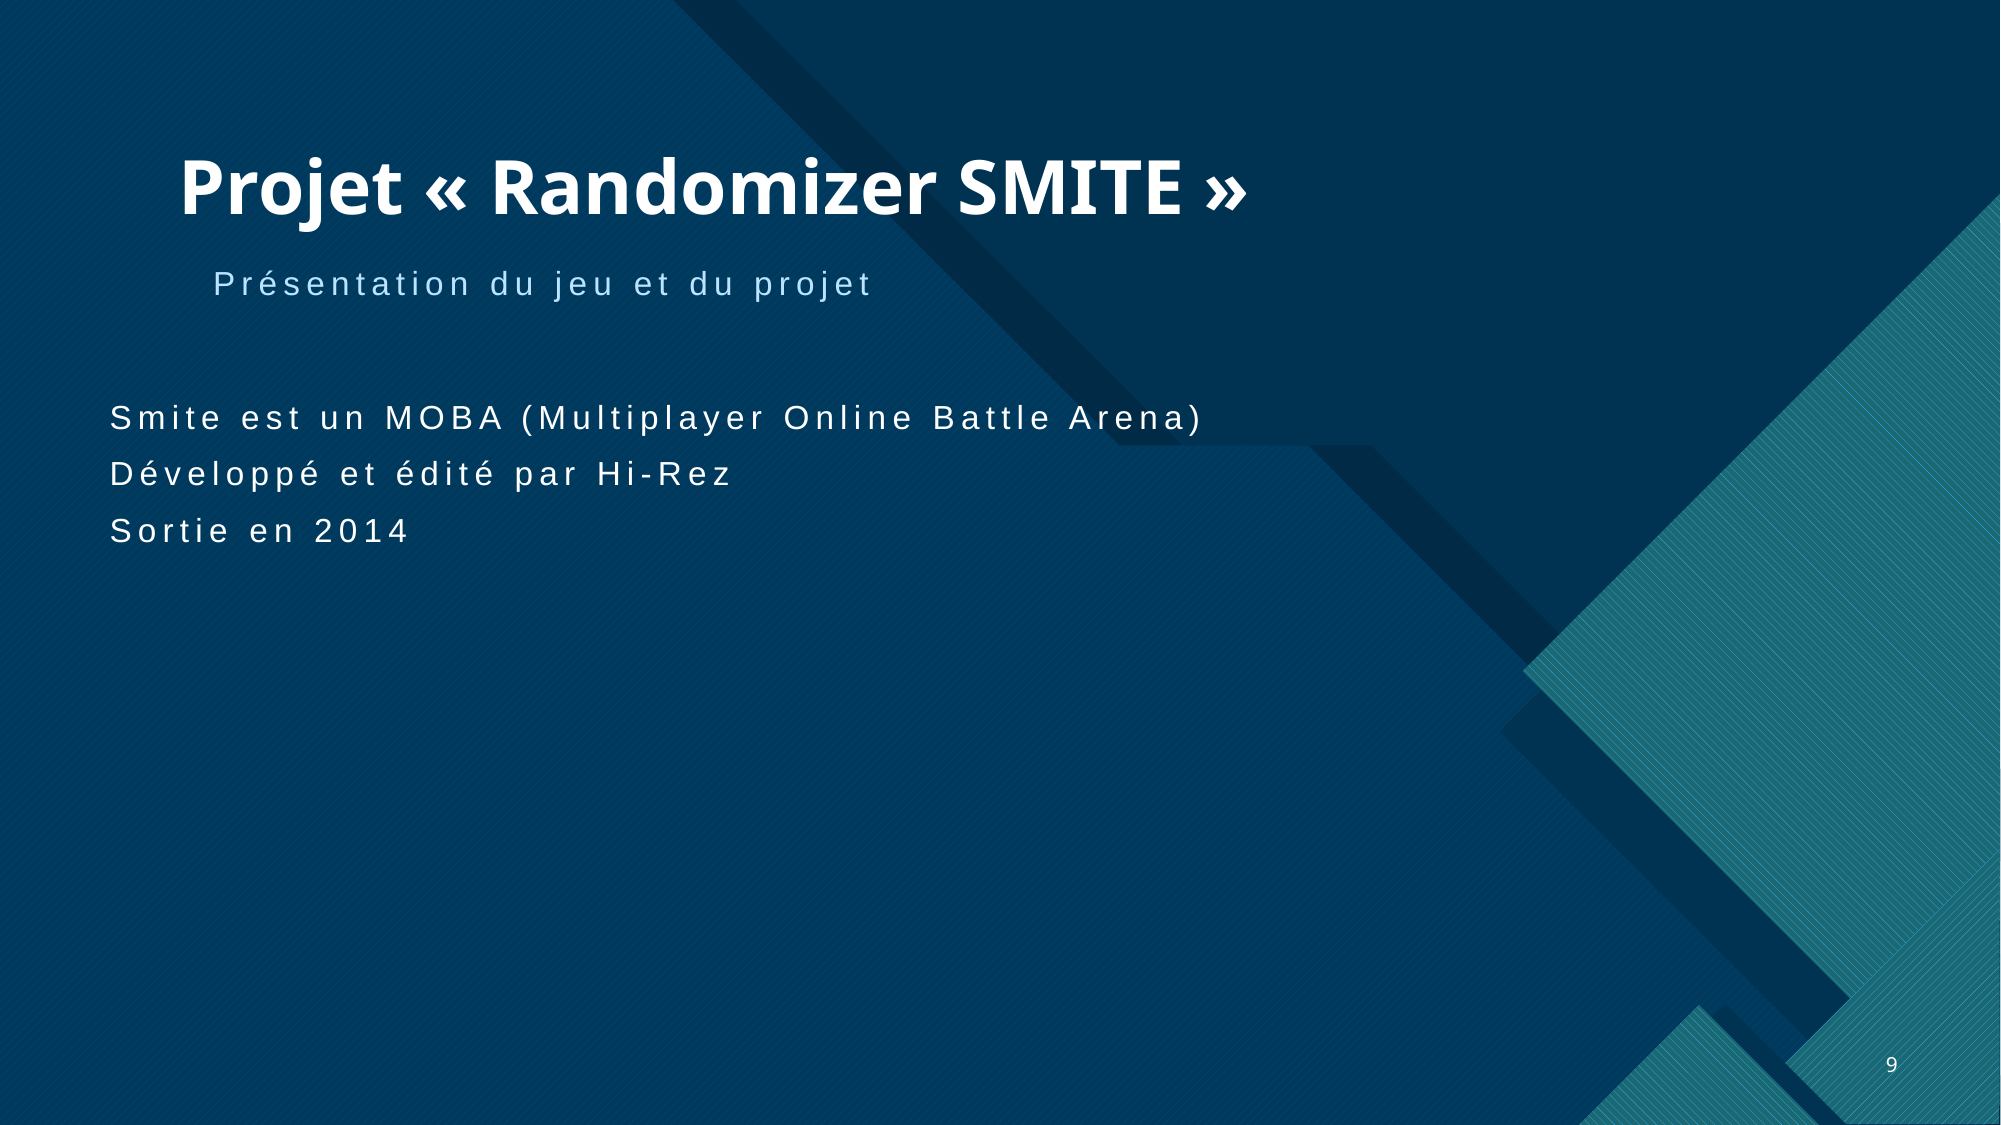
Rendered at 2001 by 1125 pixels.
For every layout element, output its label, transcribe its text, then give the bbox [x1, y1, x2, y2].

list Présentation du jeu et du projet [198, 259, 908, 320]
slide_number 9 [1845, 1035, 1913, 1096]
text_box Smite est un MOBA (Multiplayer Online Battle Arena) Développé et édité par Hi-Rez Sortie en 2014 [94, 392, 1689, 768]
title Projet « Randomizer SMITE » [163, 125, 1327, 239]
slide_number 14 [1622, 541, 2001, 1064]
